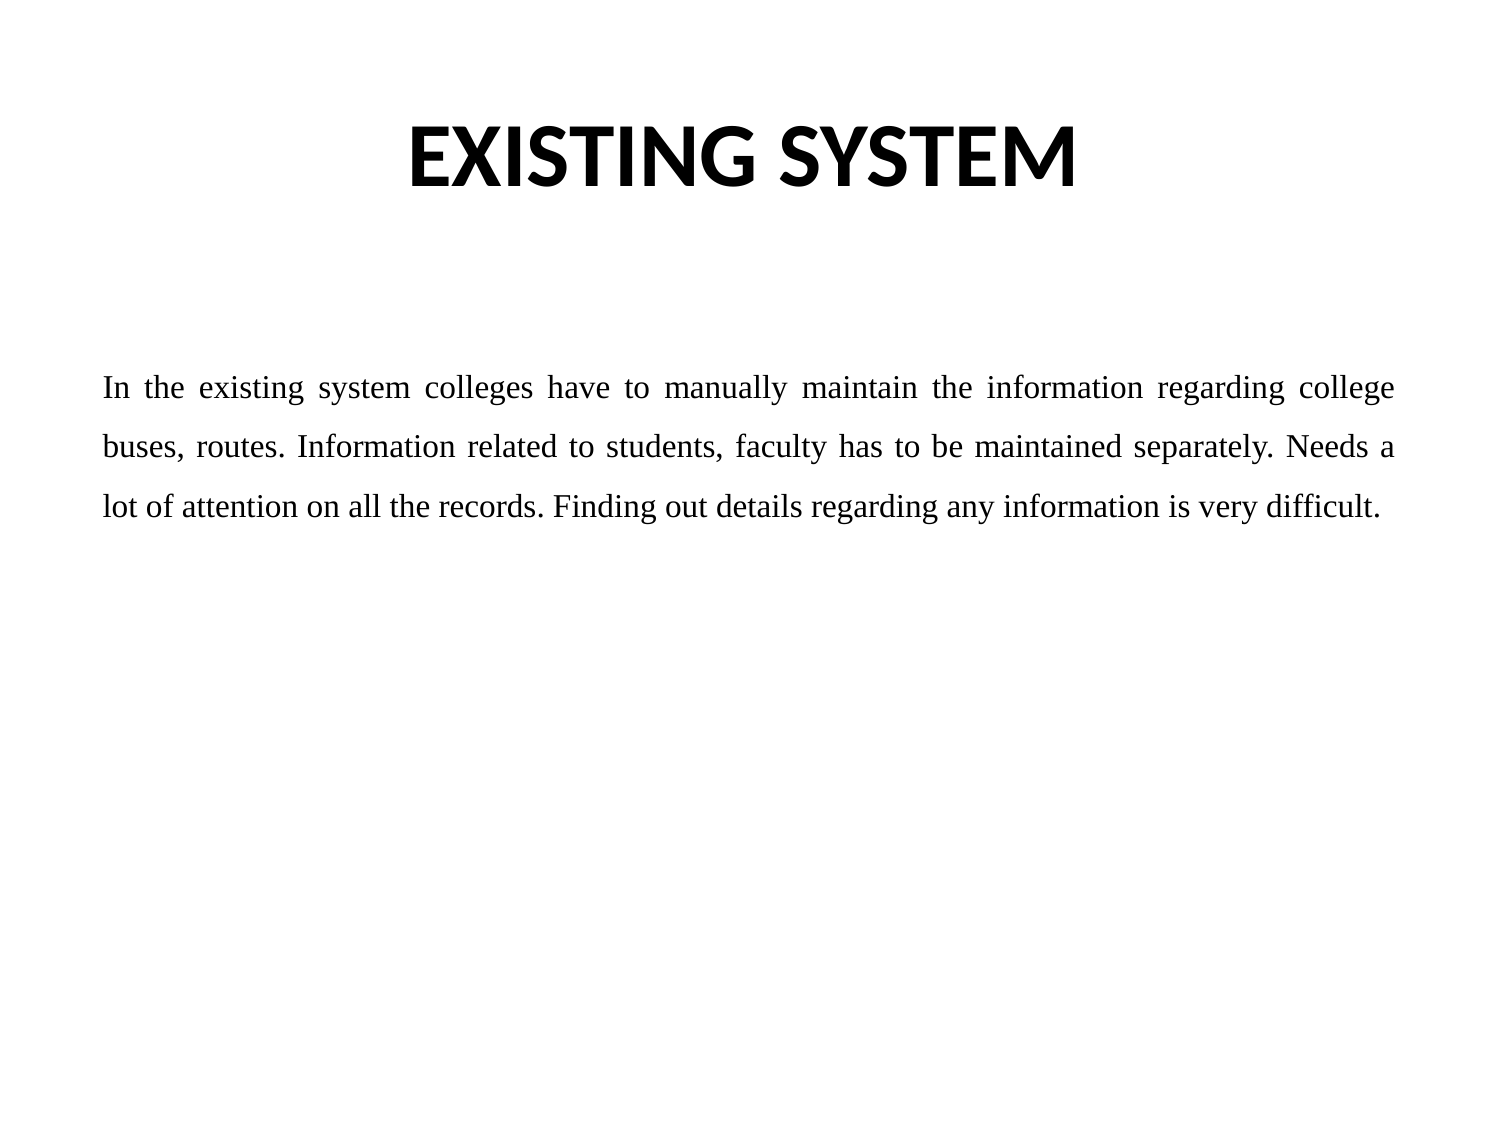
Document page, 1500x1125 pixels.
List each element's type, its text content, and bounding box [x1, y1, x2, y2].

title EXISTING SYSTEM [87, 75, 1400, 225]
subtitle In the existing system colleges have to manually maintain the information regarding college buses, routes. Information related to students, faculty has to be maintained separately. Needs a lot of attention on all the records. Finding out details regarding any information is very difficult. [87, 337, 1413, 1038]
